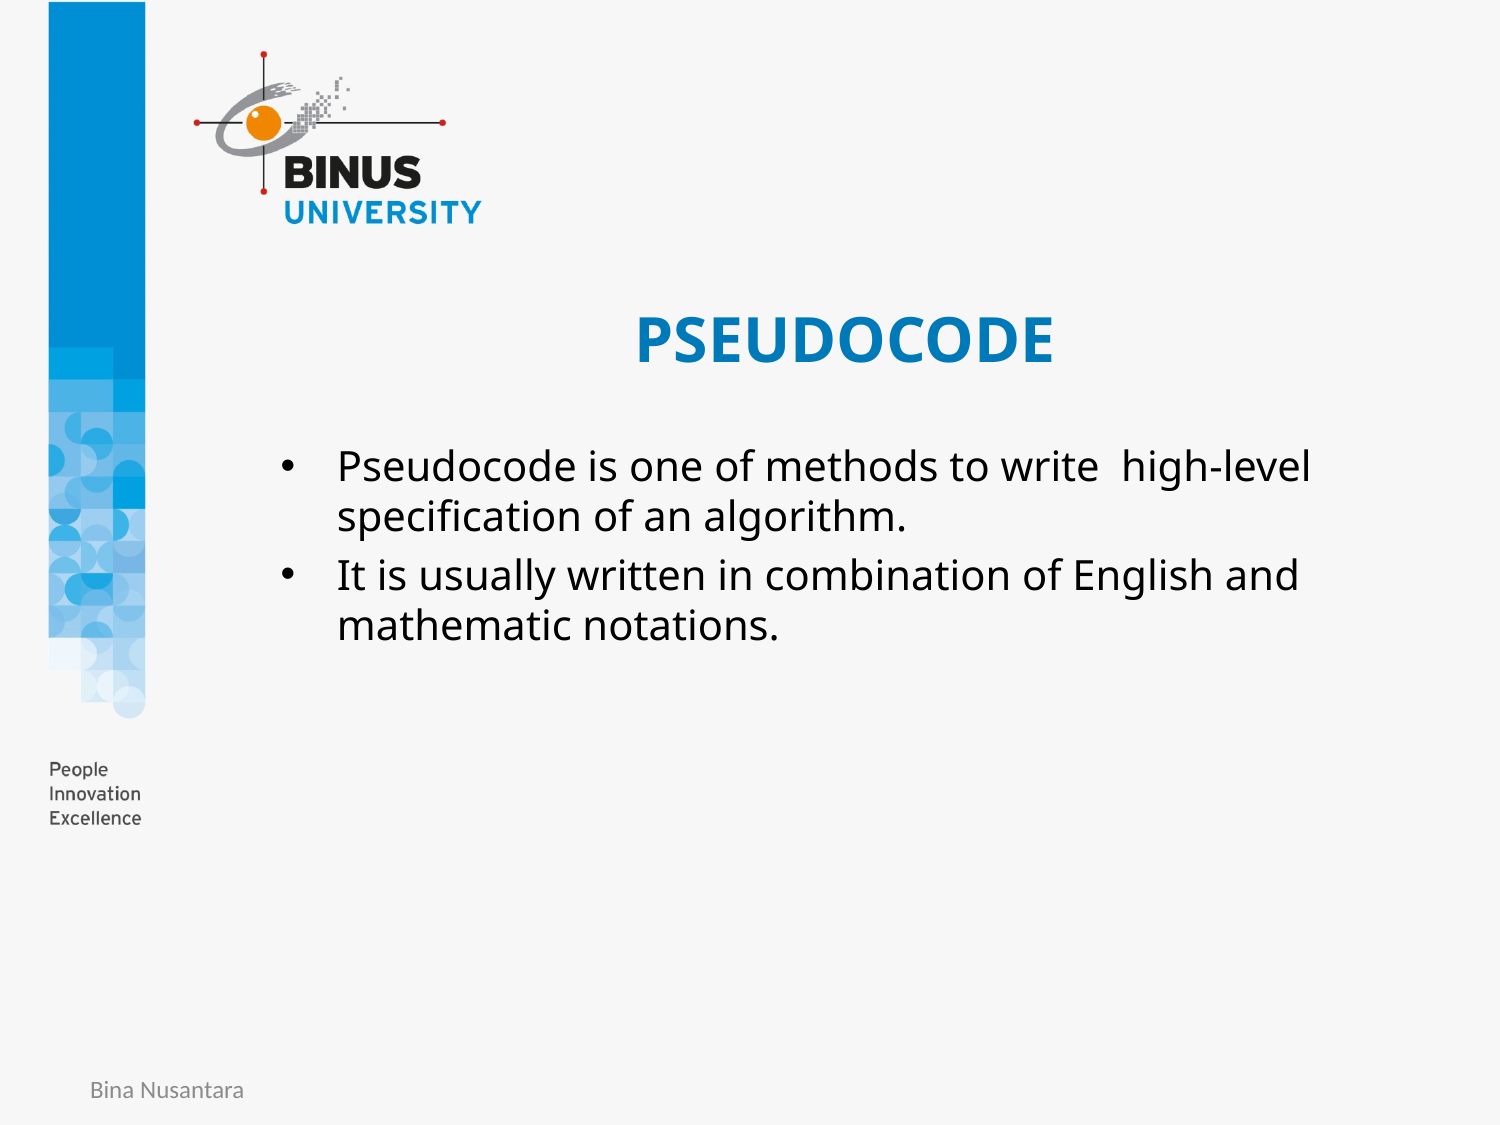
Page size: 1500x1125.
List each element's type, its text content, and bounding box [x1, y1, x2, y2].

slide_number Bina Nusantara [75, 1058, 425, 1119]
list Pseudocode is one of methods to write high-level specification of an algorithm. It is usually written in combination of English and mathematic notations. [265, 432, 1425, 1005]
picture [0, 0, 1500, 845]
title PSEUDOCODE [265, 243, 1425, 431]
